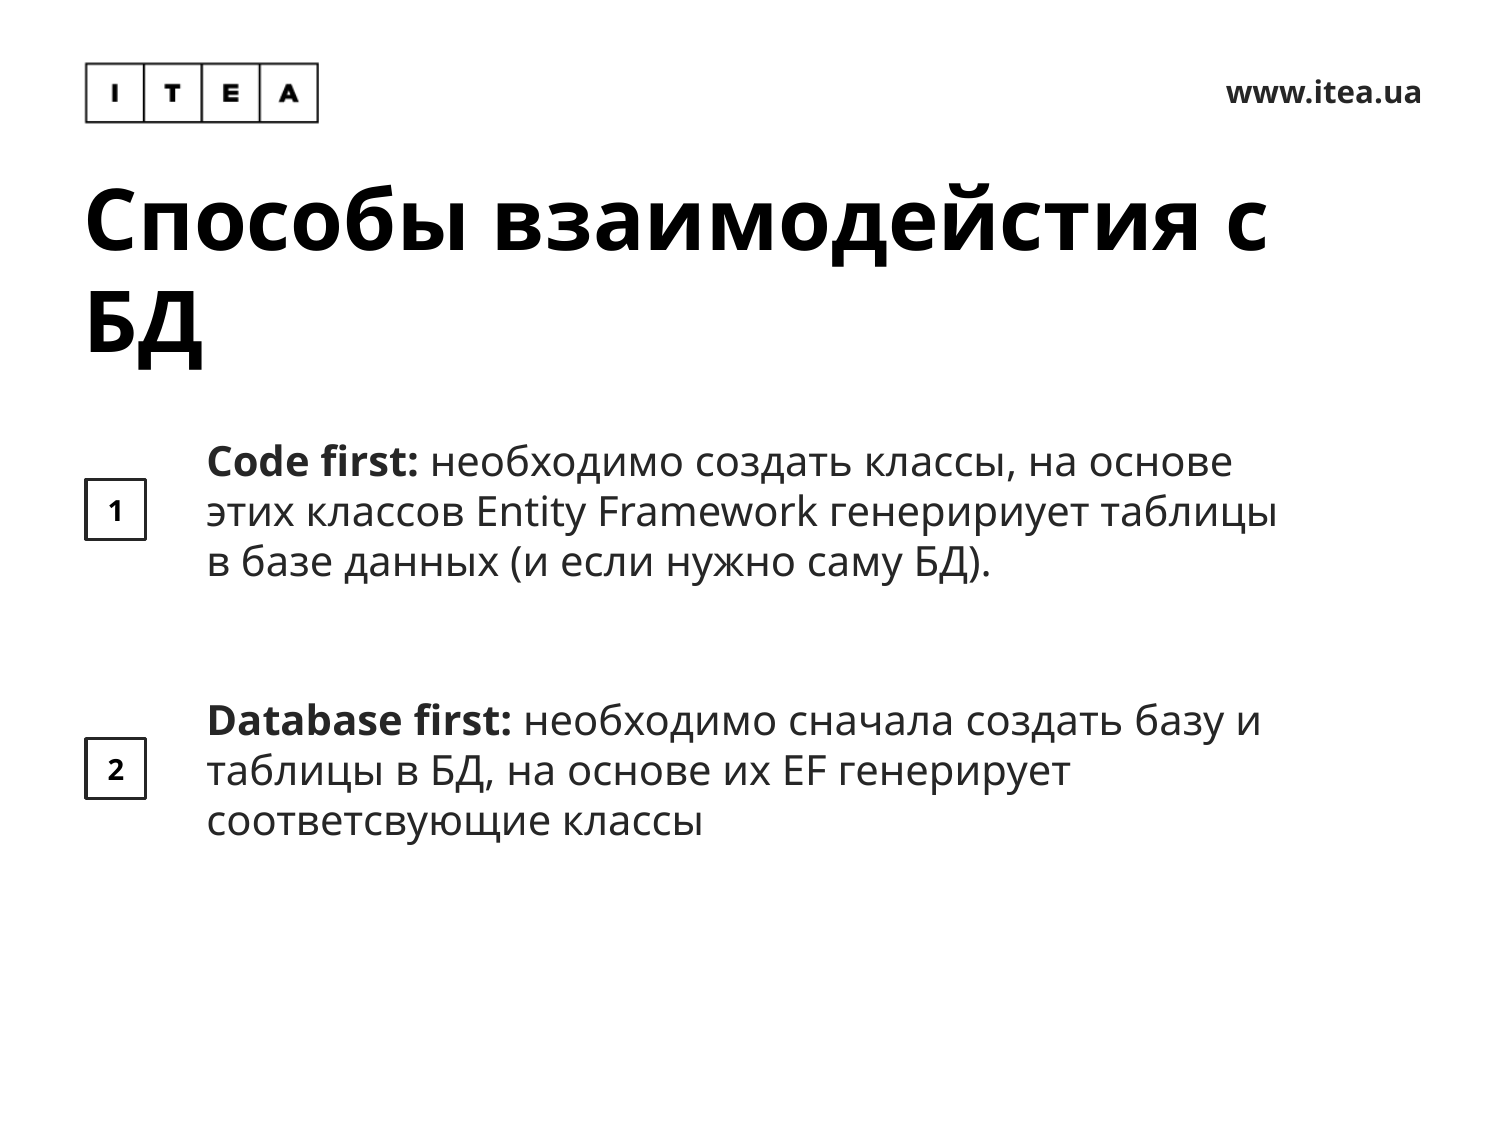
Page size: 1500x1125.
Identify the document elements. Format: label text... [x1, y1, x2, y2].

text_box 2 [86, 738, 146, 799]
picture [57, 49, 344, 133]
title Способы взаимодейстия с БД [68, 173, 1413, 362]
text_box Code first: необходимо создать классы, на основе этих классов Entity Framework генеририует таблицы в базе данных (и если нужно саму БД). [191, 426, 1314, 592]
text_box Database first: необходимо сначала создать базу и таблицы в БД, на основе их EF генерирует соответсвующие классы [191, 685, 1314, 852]
text_box www.itea.ua [1172, 66, 1477, 115]
text_box 1 [86, 479, 146, 540]
